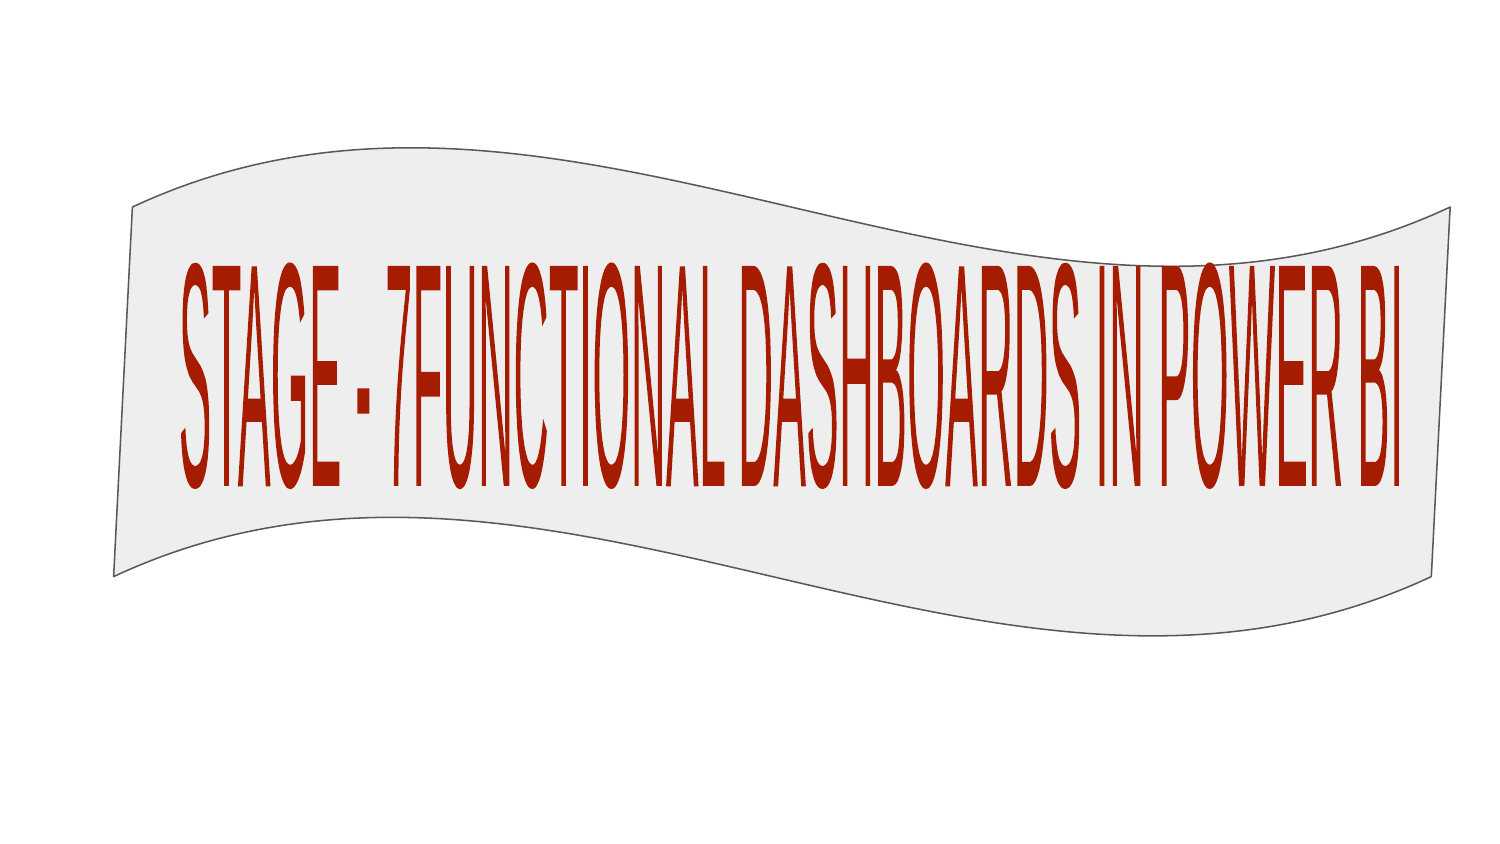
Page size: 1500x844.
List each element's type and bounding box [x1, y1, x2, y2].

text_box [113, 147, 1451, 636]
